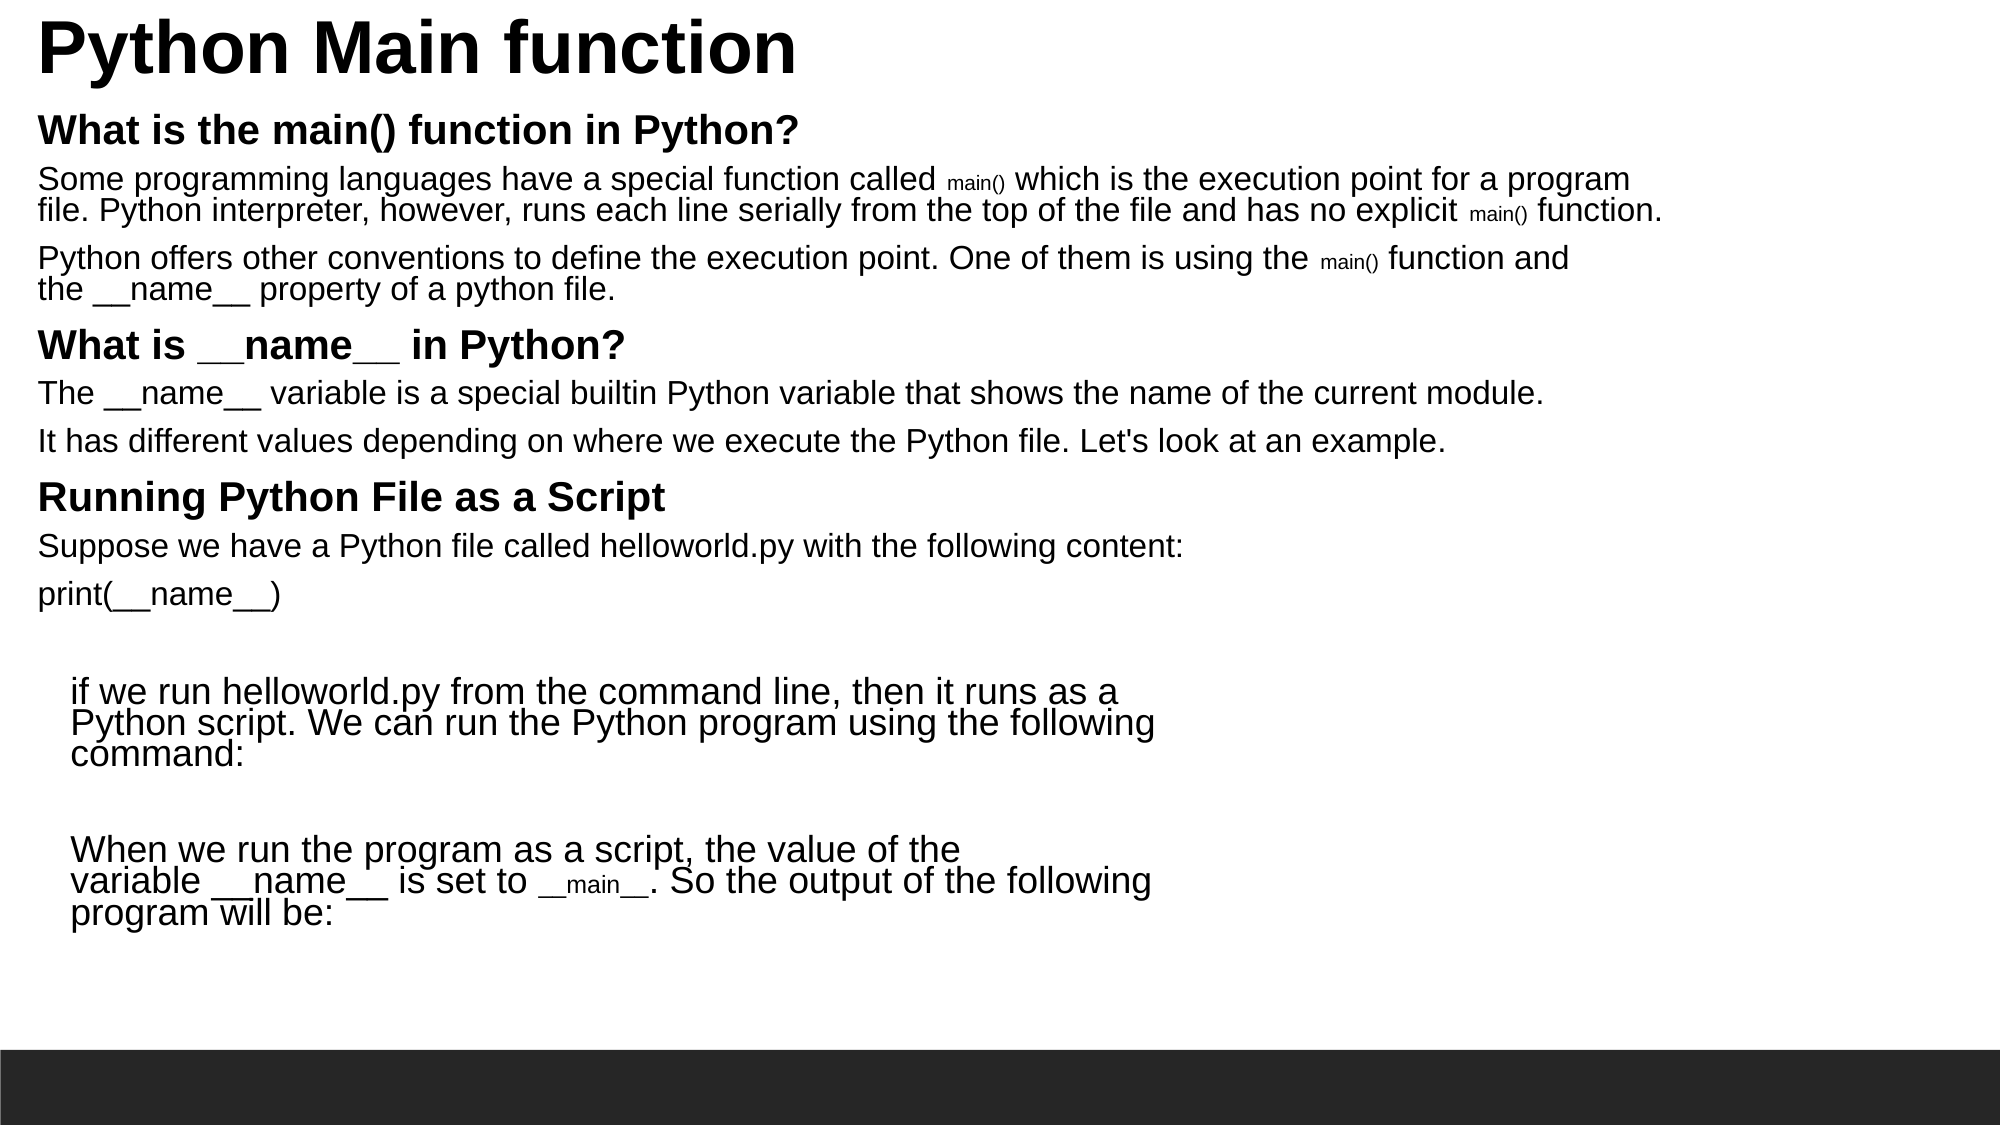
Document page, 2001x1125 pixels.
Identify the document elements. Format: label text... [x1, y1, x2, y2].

text_box Python Main function What is the main() function in Python? Some programming languages have a special function called main() which is the execution point for a program file. Python interpreter, however, runs each line serially from the top of the file and has no explicit main() function. Python offers other conventions to define the execution point. One of them is using the main() function and the __name__ property of a python file. What is __name__ in Python? The __name__ variable is a special builtin Python variable that shows the name of the current module. It has different values depending on where we execute the Python file. Let's look at an example. Running Python File as a Script Suppose we have a Python file called helloworld.py with the following content: print(__name__) [22, 18, 1701, 667]
text_box if we run helloworld.py from the command line, then it runs as a Python script. We can run the Python program using the following command: When we run the program as a script, the value of the variable __name__ is set to __main__. So the output of the following program will be: [55, 673, 1212, 941]
